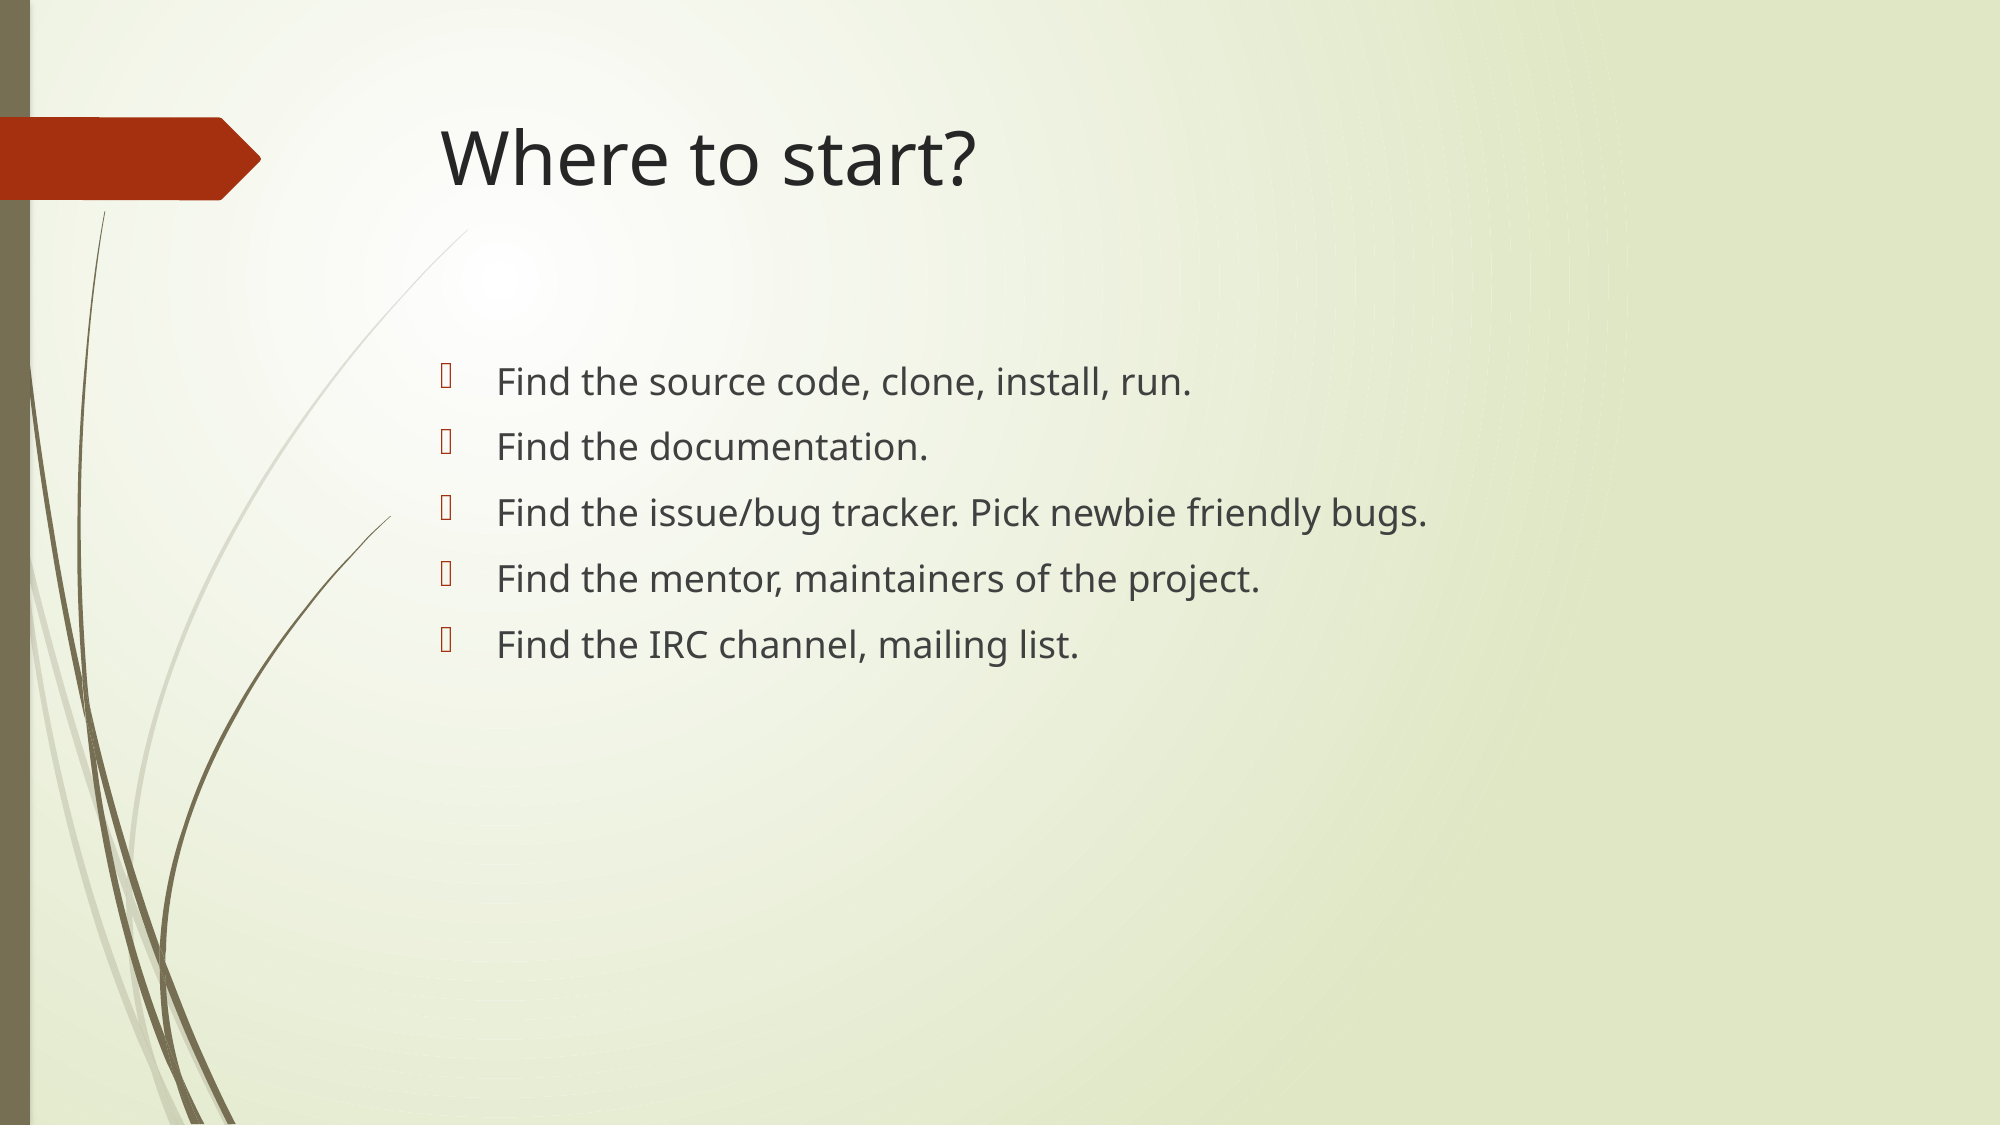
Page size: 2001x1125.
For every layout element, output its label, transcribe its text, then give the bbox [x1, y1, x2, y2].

title Where to start? [425, 102, 1888, 313]
list Find the source code, clone, install, run. Find the documentation. Find the issue/bug tracker. Pick newbie friendly bugs. Find the mentor, maintainers of the project. Find the IRC channel, mailing list. [424, 350, 1888, 970]
